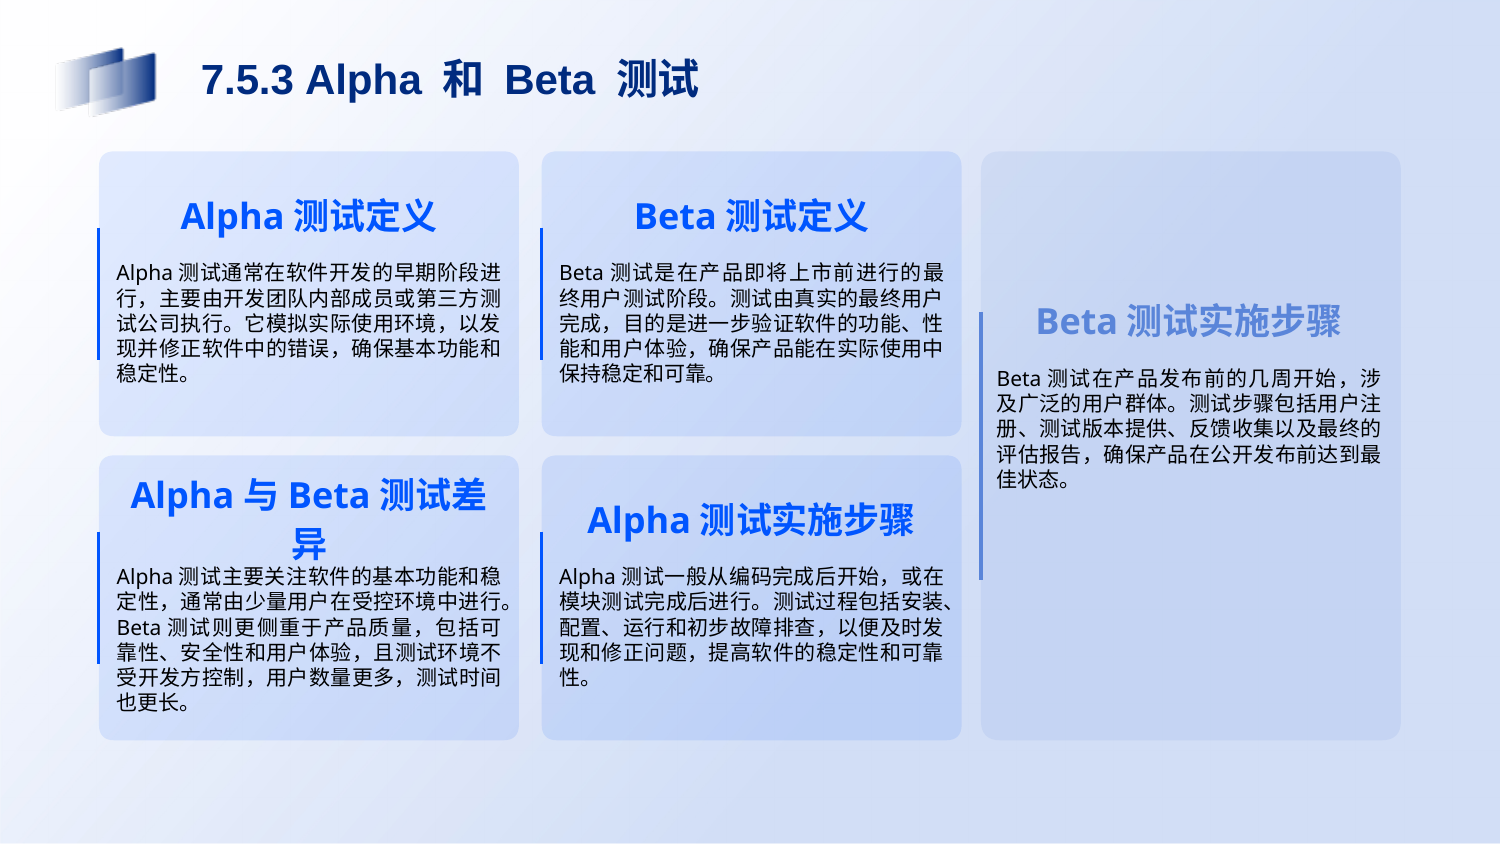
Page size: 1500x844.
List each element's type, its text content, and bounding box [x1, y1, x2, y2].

text_box Alpha测试主要关注软件的基本功能和稳定性，通常由少量用户在受控环境中进行。Beta测试则更侧重于产品质量，包括可靠性、安全性和用户体验，且测试环境不受开发方控制，用户数量更多，测试时间也更长。 [100, 548, 517, 731]
text_box Alpha测试通常在软件开发的早期阶段进行，主要由开发团队内部成员或第三方测试公司执行。它模拟实际使用环境，以发现并修正软件中的错误，确保基本功能和稳定性。 [100, 244, 517, 402]
picture [0, 0, 1500, 844]
text_box Alpha测试一般从编码完成后开始，或在模块测试完成后进行。测试过程包括安装、配置、运行和初步故障排查，以便及时发现和修正问题，提高软件的稳定性和可靠性。 [543, 548, 960, 706]
text_box [98, 462, 519, 741]
text_box Beta测试在产品发布前的几周开始，涉及广泛的用户群体。测试步骤包括用户注册、测试版本提供、反馈收集以及最终的评估报告，确保产品在公开发布前达到最佳状态。 [980, 349, 1398, 507]
text_box Alpha测试定义 [100, 172, 518, 252]
text_box [541, 455, 962, 741]
text_box [98, 151, 519, 437]
text_box Beta测试是在产品即将上市前进行的最终用户测试阶段。测试由真实的最终用户完成，目的是进一步验证软件的功能、性能和用户体验，确保产品能在实际使用中保持稳定和可靠。 [543, 244, 960, 402]
text_box [980, 151, 1401, 741]
text_box Alpha测试实施步骤 [543, 476, 960, 548]
text_box Beta测试定义 [543, 172, 960, 244]
text_box Alpha与Beta测试差异 [100, 452, 517, 548]
text_box [541, 151, 962, 437]
text_box 7.5.3 Alpha 和 Beta 测试 [185, 31, 1402, 119]
text_box Beta测试实施步骤 [980, 277, 1398, 349]
